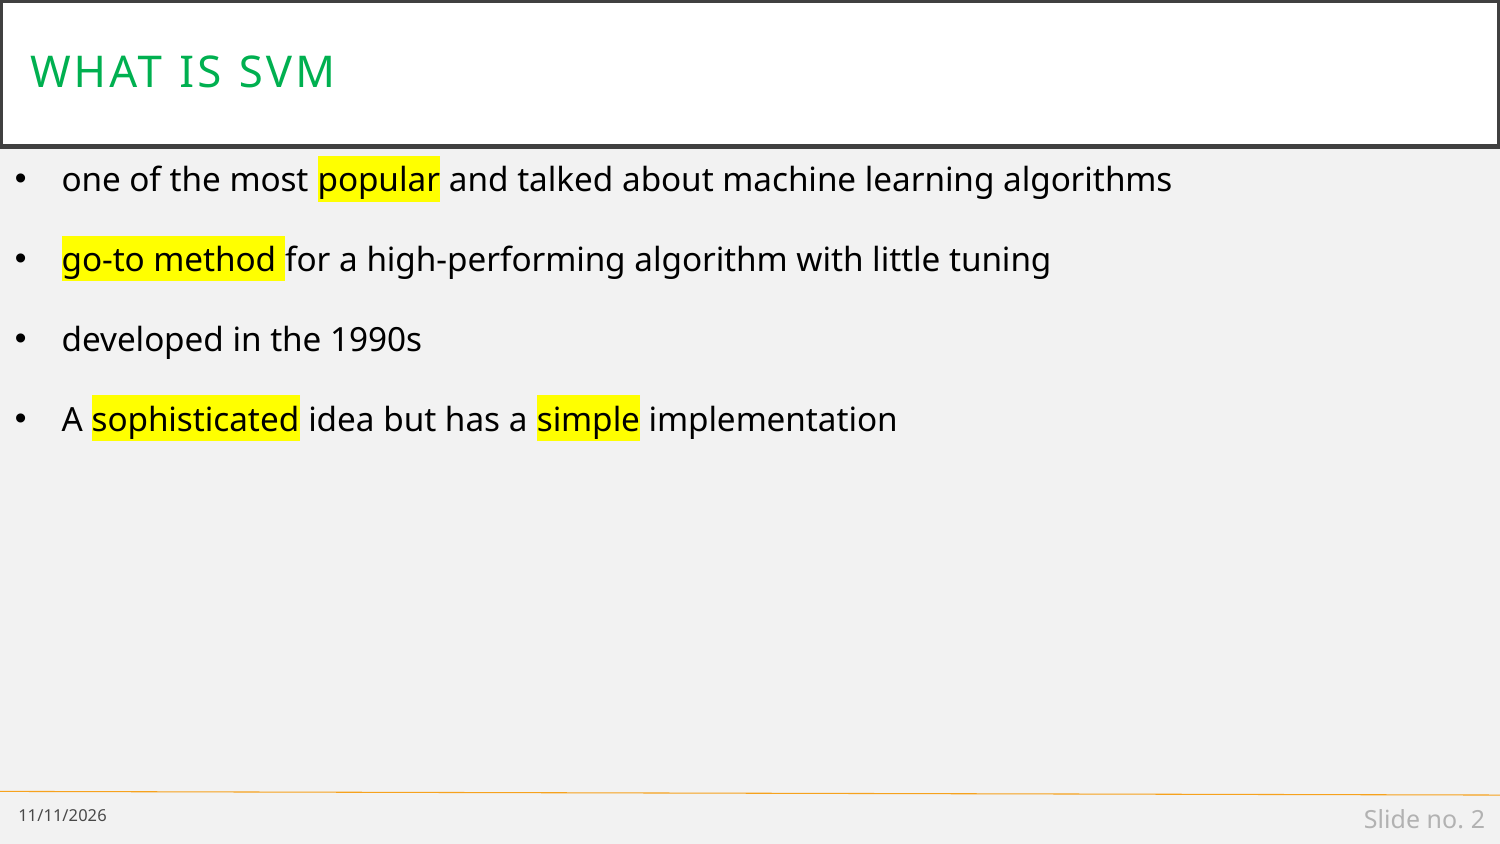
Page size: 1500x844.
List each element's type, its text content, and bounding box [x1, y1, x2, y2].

text_box one of the most popular and talked about machine learning algorithms go-to method for a high-performing algorithm with little tuning developed in the 1990s A sophisticated idea but has a simple implementation [0, 150, 1460, 446]
title What is SVM [0, 0, 1500, 149]
slide_number Slide no. 2 [1162, 797, 1500, 843]
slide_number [0, 796, 122, 837]
